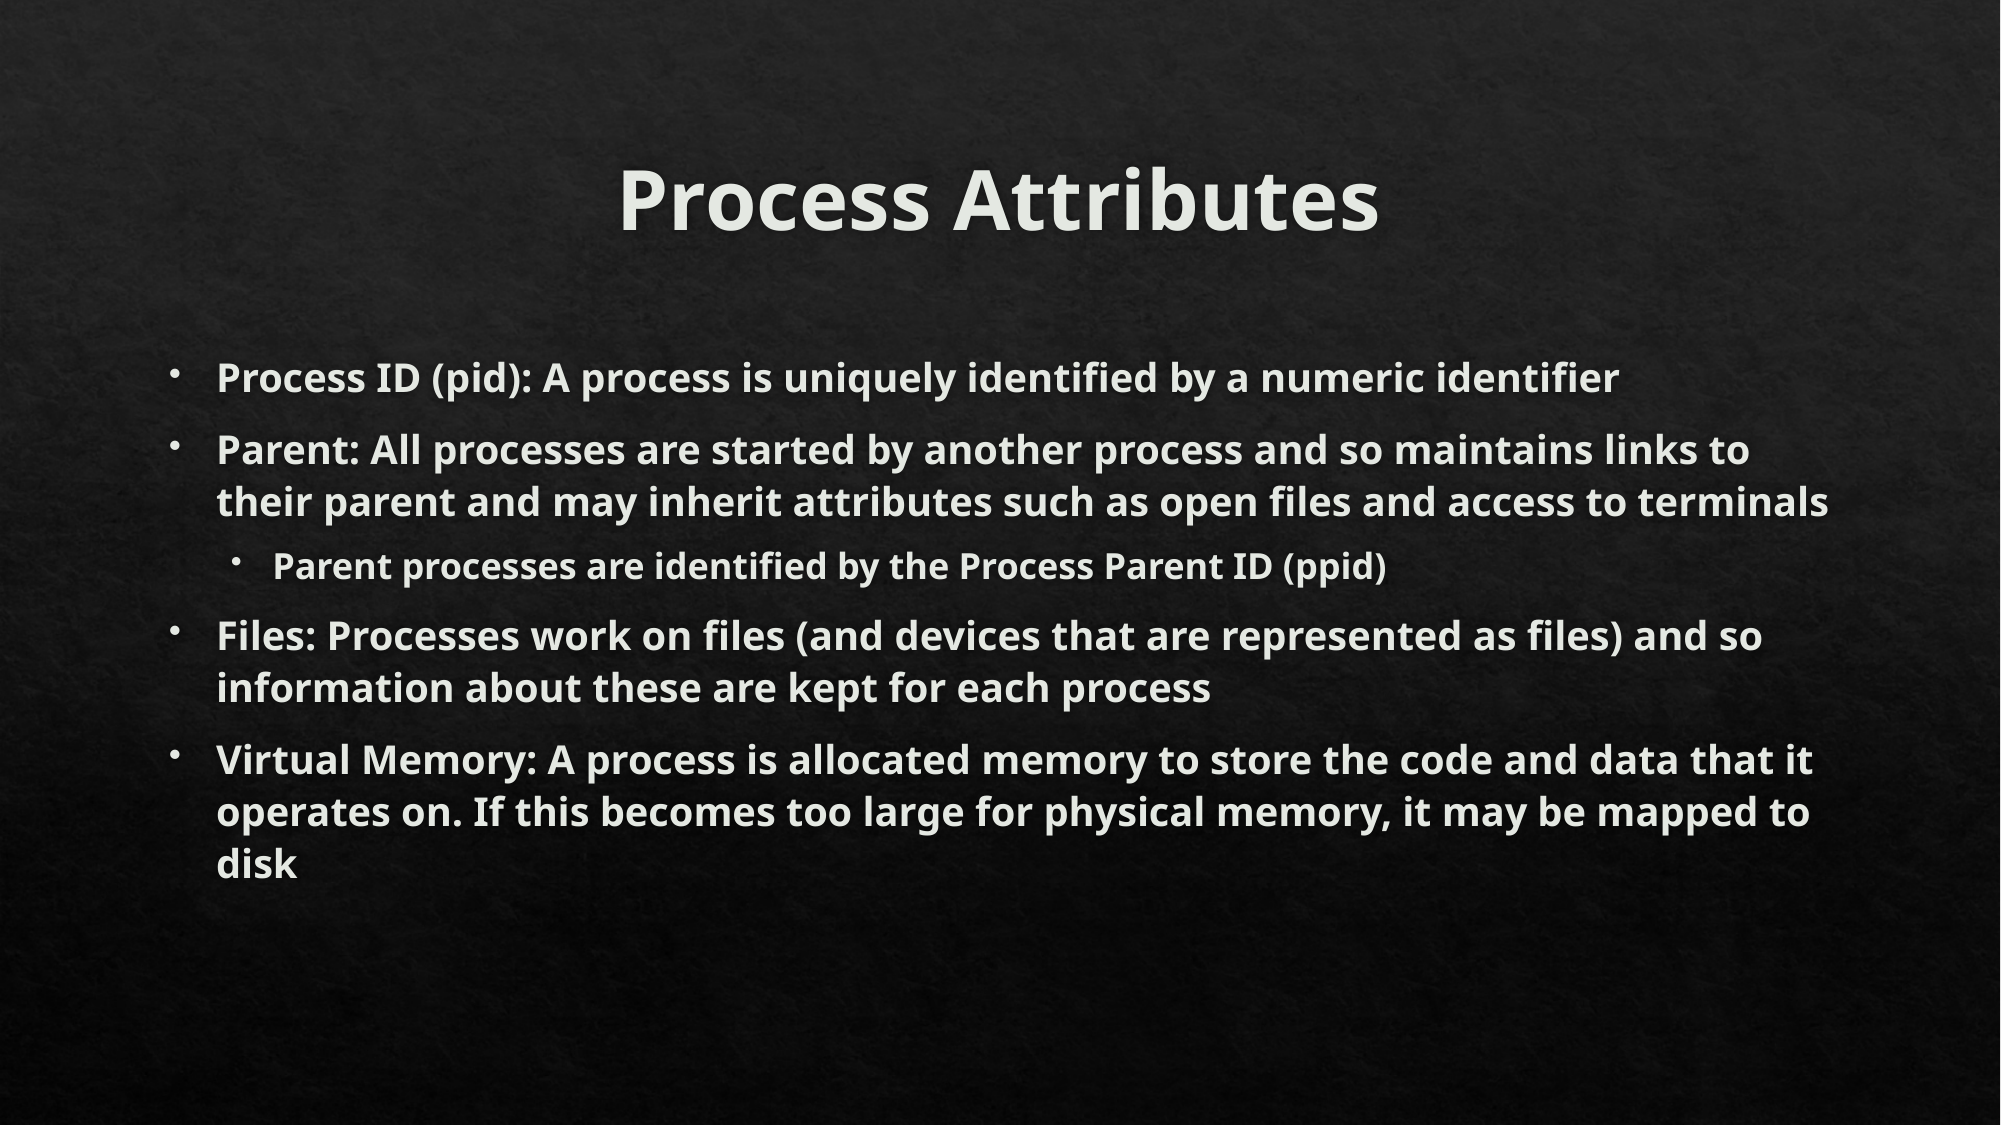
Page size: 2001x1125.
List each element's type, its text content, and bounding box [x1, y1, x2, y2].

list Process ID (pid): A process is uniquely identified by a numeric identifier Parent: All processes are started by another process and so maintains links to their parent and may inherit attributes such as open files and access to terminals Parent processes are identified by the Process Parent ID (ppid) Files: Processes work on files (and devices that are represented as files) and so information about these are kept for each process Virtual Memory: A process is allocated memory to store the code and data that it operates on. If this becomes too large for physical memory, it may be mapped to disk [149, 340, 1849, 950]
title Process Attributes [149, 99, 1849, 307]
